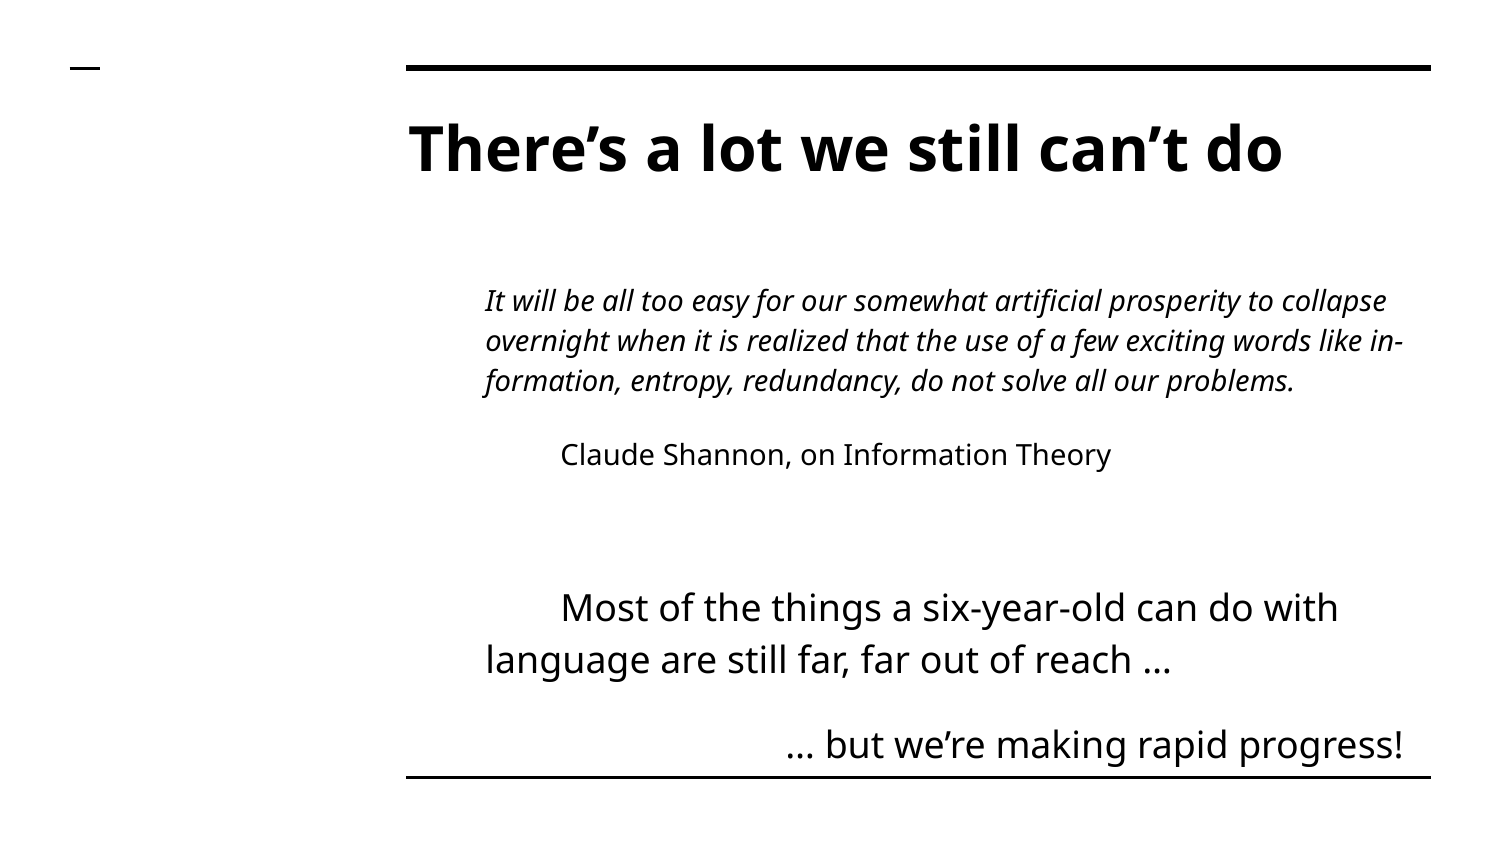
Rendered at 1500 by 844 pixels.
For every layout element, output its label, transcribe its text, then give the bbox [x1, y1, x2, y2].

list It will be all too easy for our somewhat artificial prosperity to collapse overnight when it is realized that the use of a few exciting words like in- formation, entropy, redundancy, do not solve all our problems. Claude Shannon, on Information Theory Most of the things a six-year-old can do with language are still far, far out of reach … … but we’re making rapid progress! [395, 261, 1433, 755]
title There’s a lot we still can’t do [393, 94, 1431, 199]
